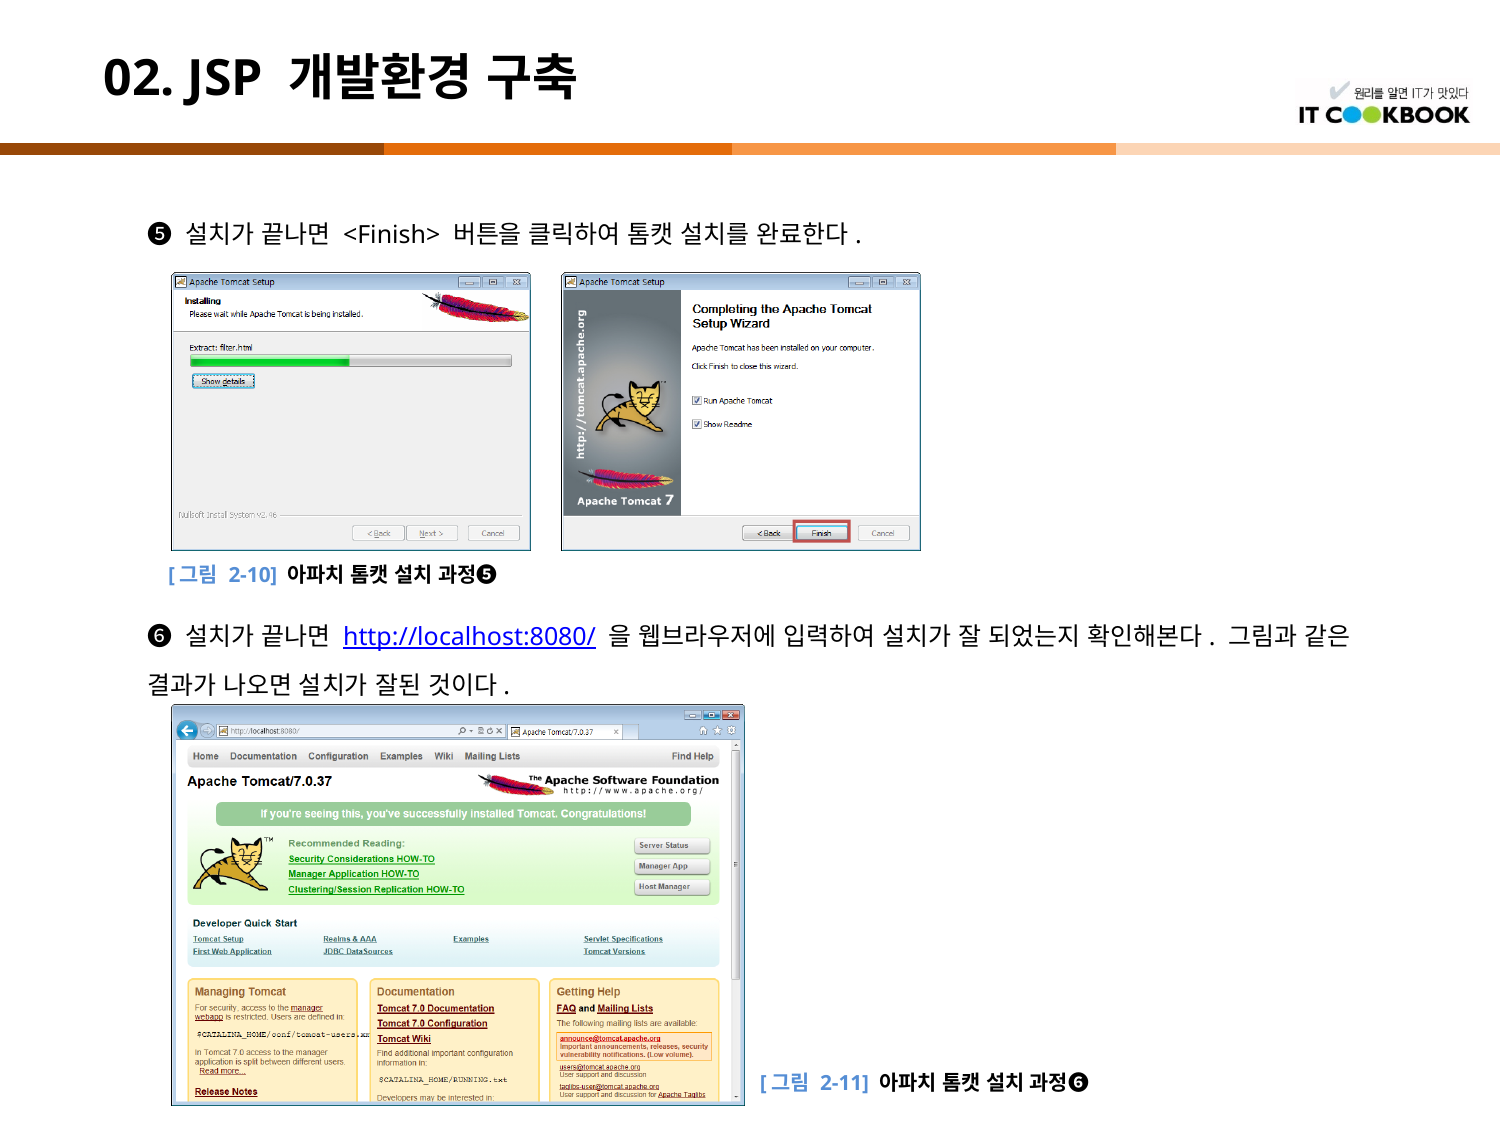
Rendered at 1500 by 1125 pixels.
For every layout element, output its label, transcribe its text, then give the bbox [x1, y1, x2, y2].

title 02. JSP 개발환경 구축 [88, 30, 1330, 121]
picture [1295, 78, 1473, 125]
picture [560, 272, 921, 551]
text_box [그림 2-10] 아파치 톰캣 설치 과정➎ [153, 550, 467, 598]
text_box [그림 2-11] 아파치 톰캣 설치 과정➏ [751, 1058, 1059, 1106]
picture [170, 703, 746, 1107]
picture [170, 272, 531, 551]
list ➎ 설치가 끝나면 <Finish> 버튼을 클릭하여 톰캣 설치를 완료한다. ➏ 설치가 끝나면 http://localhost:8080/ 을 웹브라우저에 입력하여 설치가 잘 되었는지 확인해본다. 그림과 같은 결과가 나오면 설치가 잘된 것이다. [88, 196, 1436, 1083]
